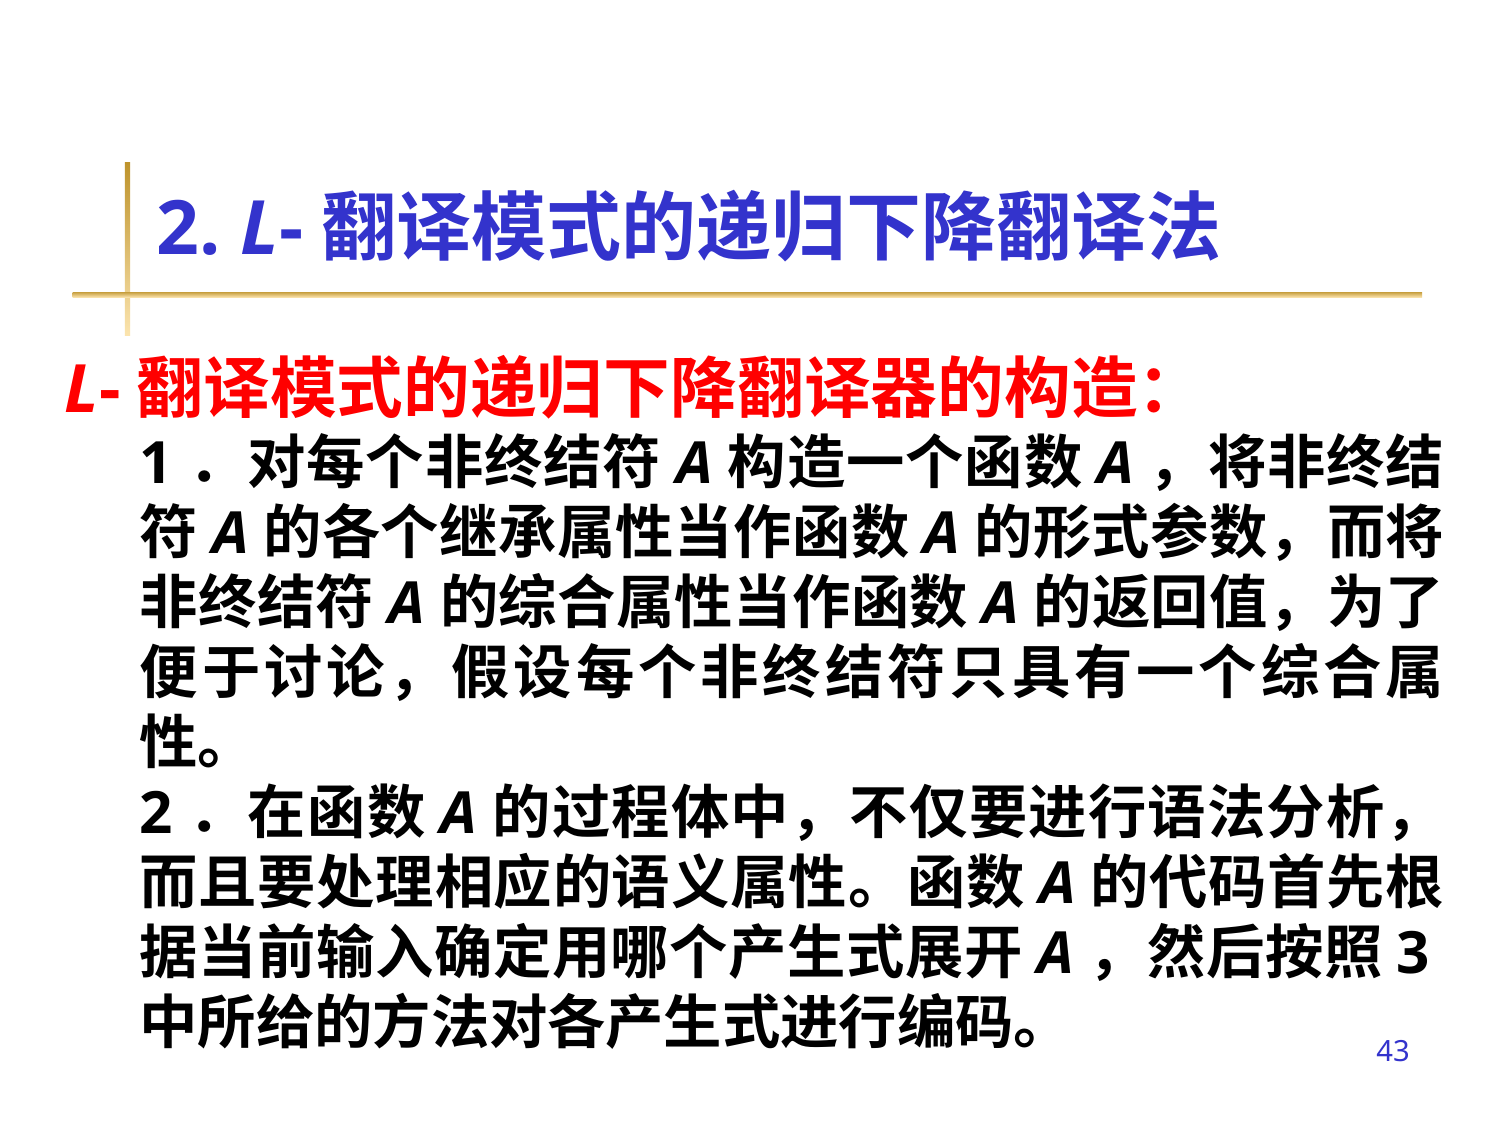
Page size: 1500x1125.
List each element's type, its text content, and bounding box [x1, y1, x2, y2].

text_box L-翻译模式的递归下降翻译器的构造： 1．对每个非终结符A构造一个函数A，将非终结符A的各个继承属性当作函数A的形式参数，而将非终结符A的综合属性当作函数A的返回值，为了便于讨论，假设每个非终结符只具有一个综合属性。 2．在函数A的过程体中，不仅要进行语法分析，而且要处理相应的语义属性。函数A的代码首先根据当前输入确定用哪个产生式展开A，然后按照3中所给的方法对各产生式进行编码。 [50, 337, 1459, 1051]
slide_number 43 [1074, 1051, 1426, 1103]
text_box 2. L-翻译模式的递归下降翻译法 [141, 172, 1254, 278]
